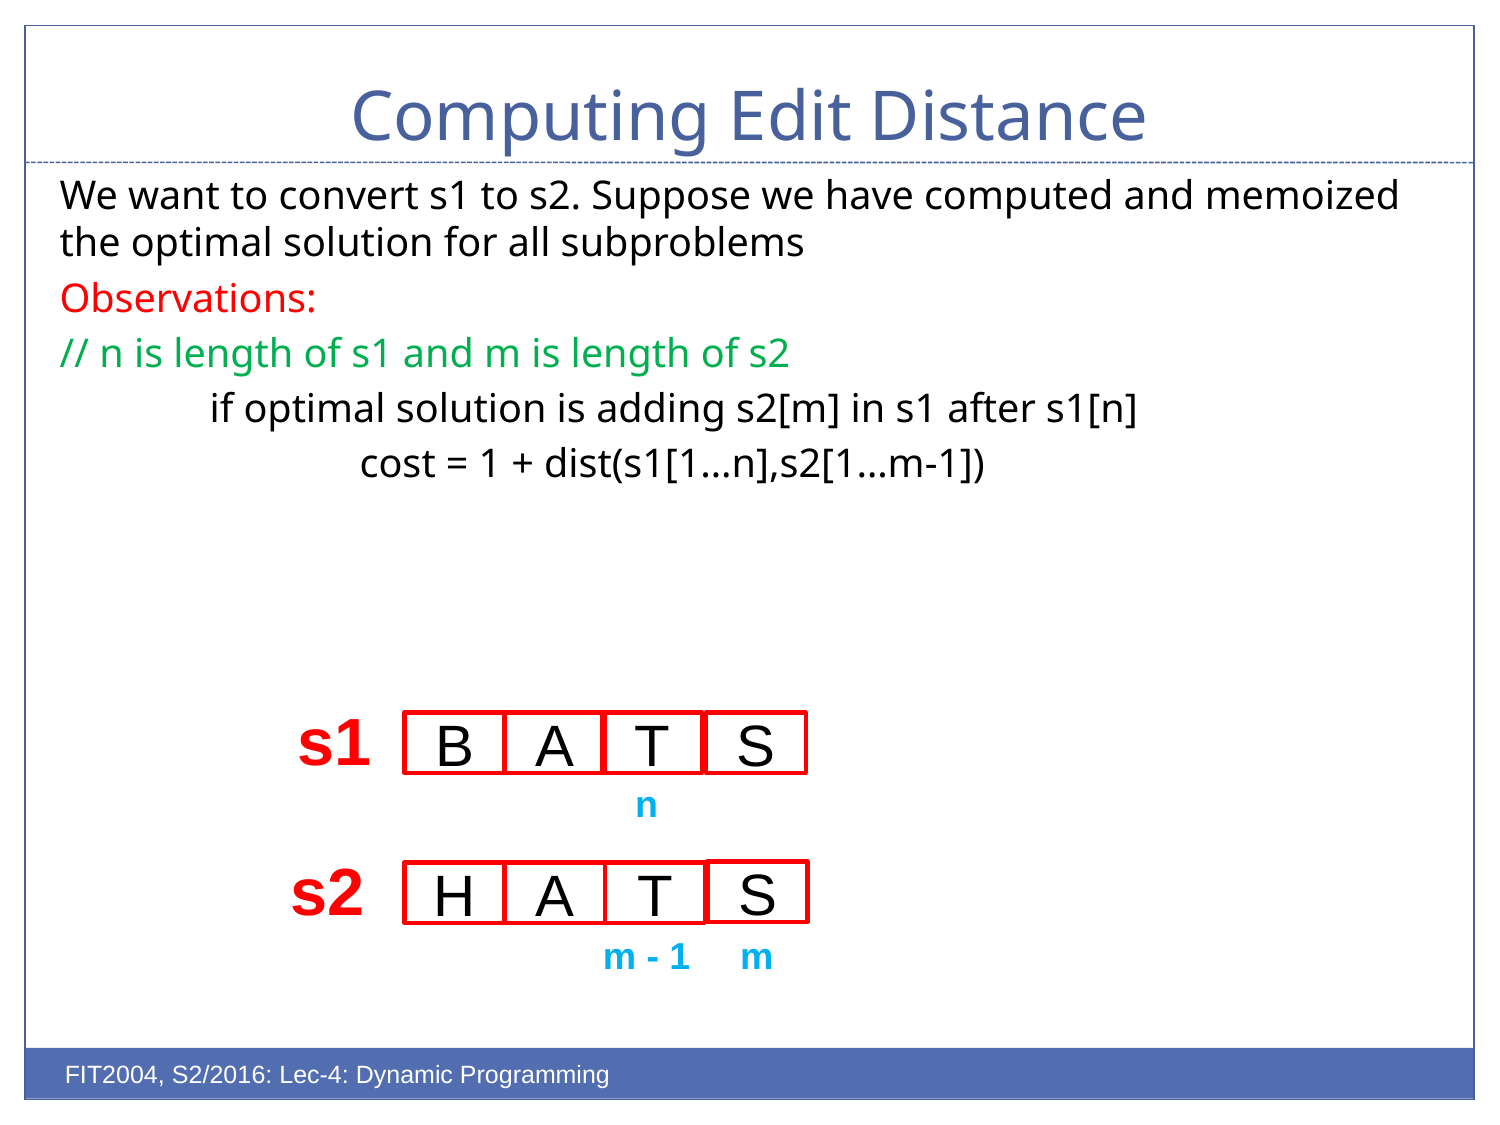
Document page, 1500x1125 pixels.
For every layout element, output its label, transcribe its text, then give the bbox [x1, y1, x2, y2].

list We want to convert s1 to s2. Suppose we have computed and memoized the optimal solution for all subproblems Observations: // n is length of s1 and m is length of s2 if optimal solution is adding s2[m] in s1 after s1[n] cost = 1 + dist(s1[1…n],s2[1…m-1]) [44, 162, 1446, 692]
footer FIT2004, S2/2016: Lec-4: Dynamic Programming [50, 1051, 800, 1112]
text_box B [404, 711, 504, 774]
text_box m - 1 [588, 924, 706, 985]
text_box n [620, 774, 674, 833]
text_box H [404, 861, 504, 924]
text_box s2 [275, 841, 380, 937]
title Computing Edit Distance [49, 37, 1450, 162]
text_box T [604, 861, 706, 924]
text_box s1 [283, 691, 387, 787]
text_box T [601, 711, 703, 774]
text_box A [504, 711, 601, 774]
text_box A [504, 861, 604, 924]
text_box m [725, 924, 789, 985]
text_box S [705, 711, 807, 774]
text_box S [707, 861, 808, 923]
